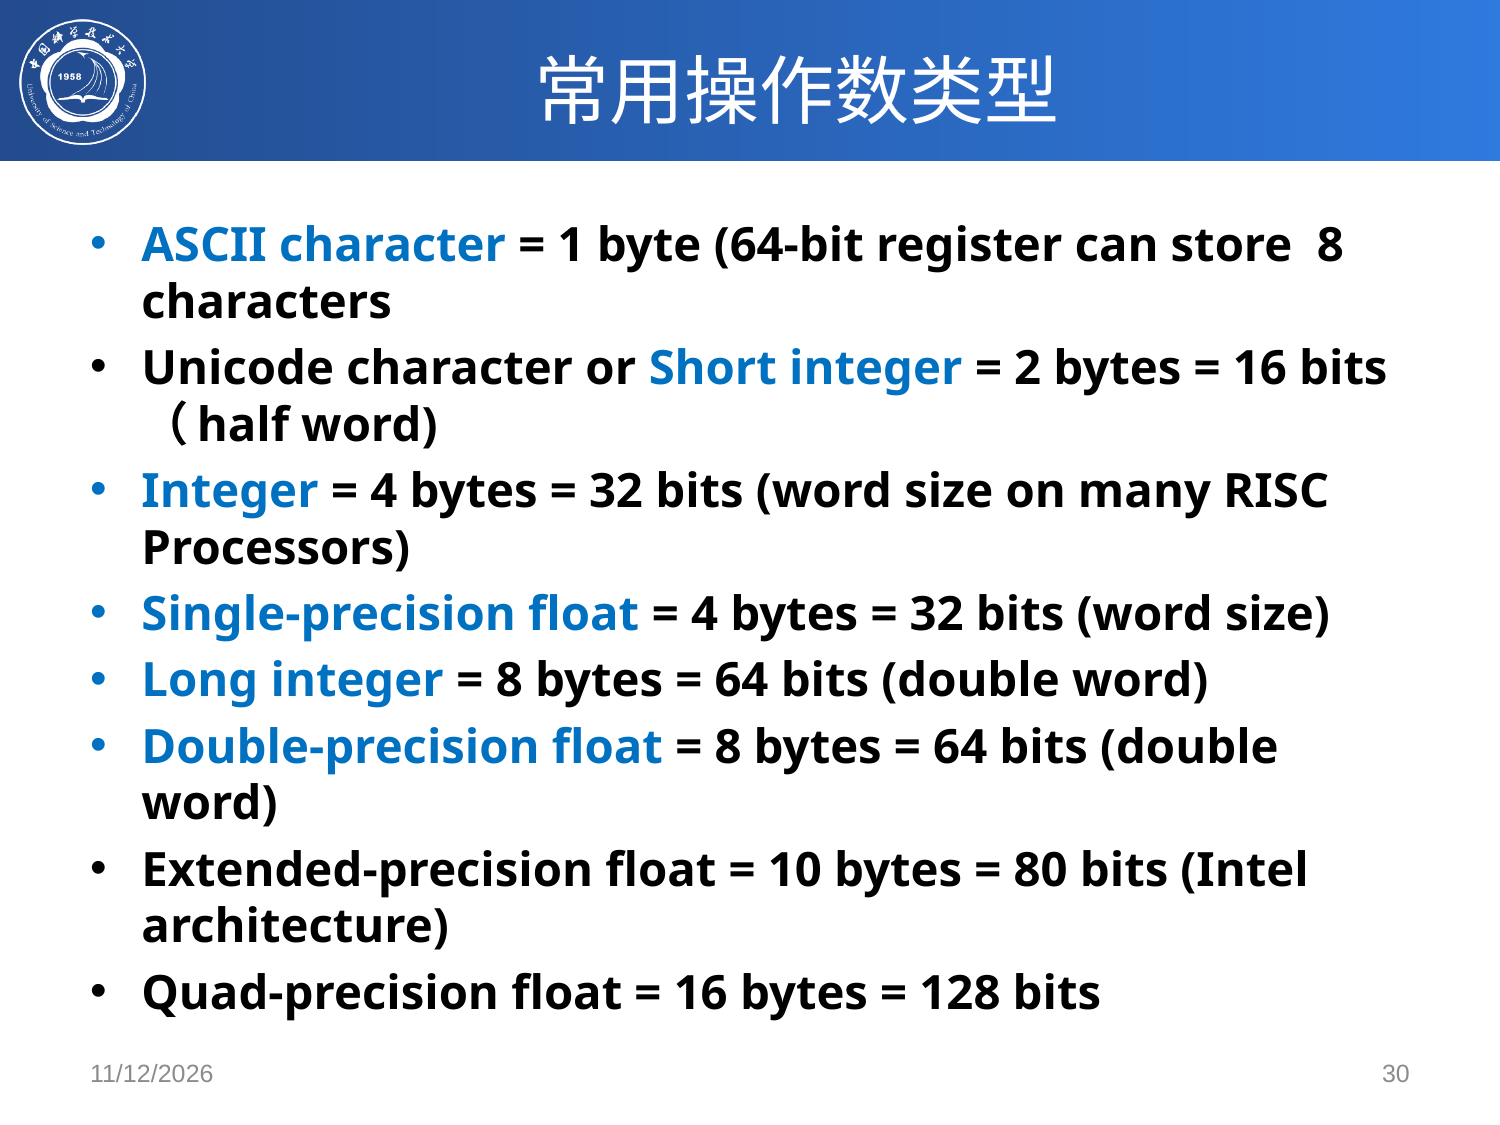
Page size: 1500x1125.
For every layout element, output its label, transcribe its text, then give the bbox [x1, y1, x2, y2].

slide_number 30 [1074, 1042, 1425, 1103]
list ASCII character = 1 byte (64-bit register can store 8 characters Unicode character or Short integer = 2 bytes = 16 bits （half word) Integer = 4 bytes = 32 bits (word size on many RISC Processors) Single-precision float = 4 bytes = 32 bits (word size) Long integer = 8 bytes = 64 bits (double word) Double-precision float = 8 bytes = 64 bits (double word) Extended-precision float = 10 bytes = 80 bits (Intel architecture) Quad-precision float = 16 bytes = 128 bits [75, 206, 1425, 1036]
picture [19, 19, 146, 145]
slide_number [75, 1042, 425, 1103]
title 常用操作数类型 [169, 24, 1425, 153]
